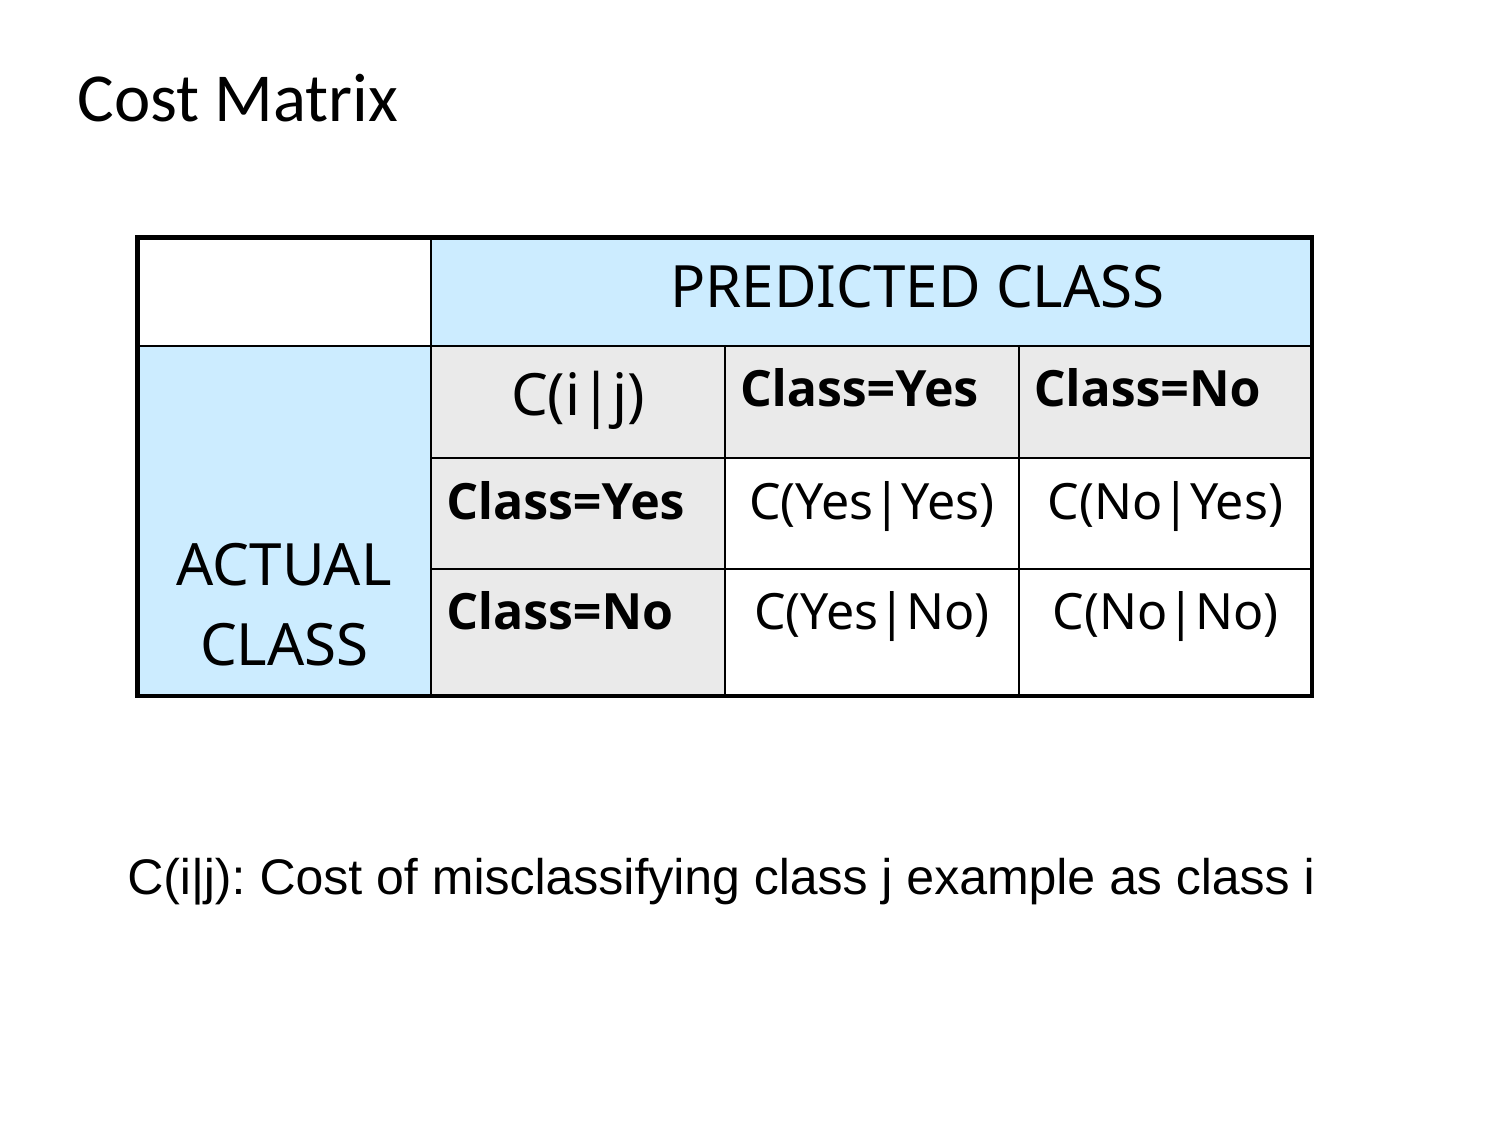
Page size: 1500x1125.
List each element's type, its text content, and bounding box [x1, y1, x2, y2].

table_header PREDICTED CLASS [432, 240, 1310, 345]
table_cell C(Yes|Yes) [726, 459, 1018, 568]
table_cell ACTUAL CLASS [140, 347, 430, 694]
table_header [140, 240, 430, 345]
table_cell Class=No [1020, 347, 1310, 457]
table_cell C(i|j) [432, 347, 724, 457]
table_cell C(Yes|No) [726, 570, 1018, 694]
table_cell C(No|Yes) [1020, 459, 1310, 568]
table_cell Class=Yes [432, 459, 724, 568]
table_cell C(No|No) [1020, 570, 1310, 694]
text_box C(i|j): Cost of misclassifying class j example as class i [112, 837, 1400, 988]
table_cell Class=Yes [726, 347, 1018, 457]
table_cell Class=No [432, 570, 724, 694]
title Cost Matrix [62, 0, 1413, 187]
